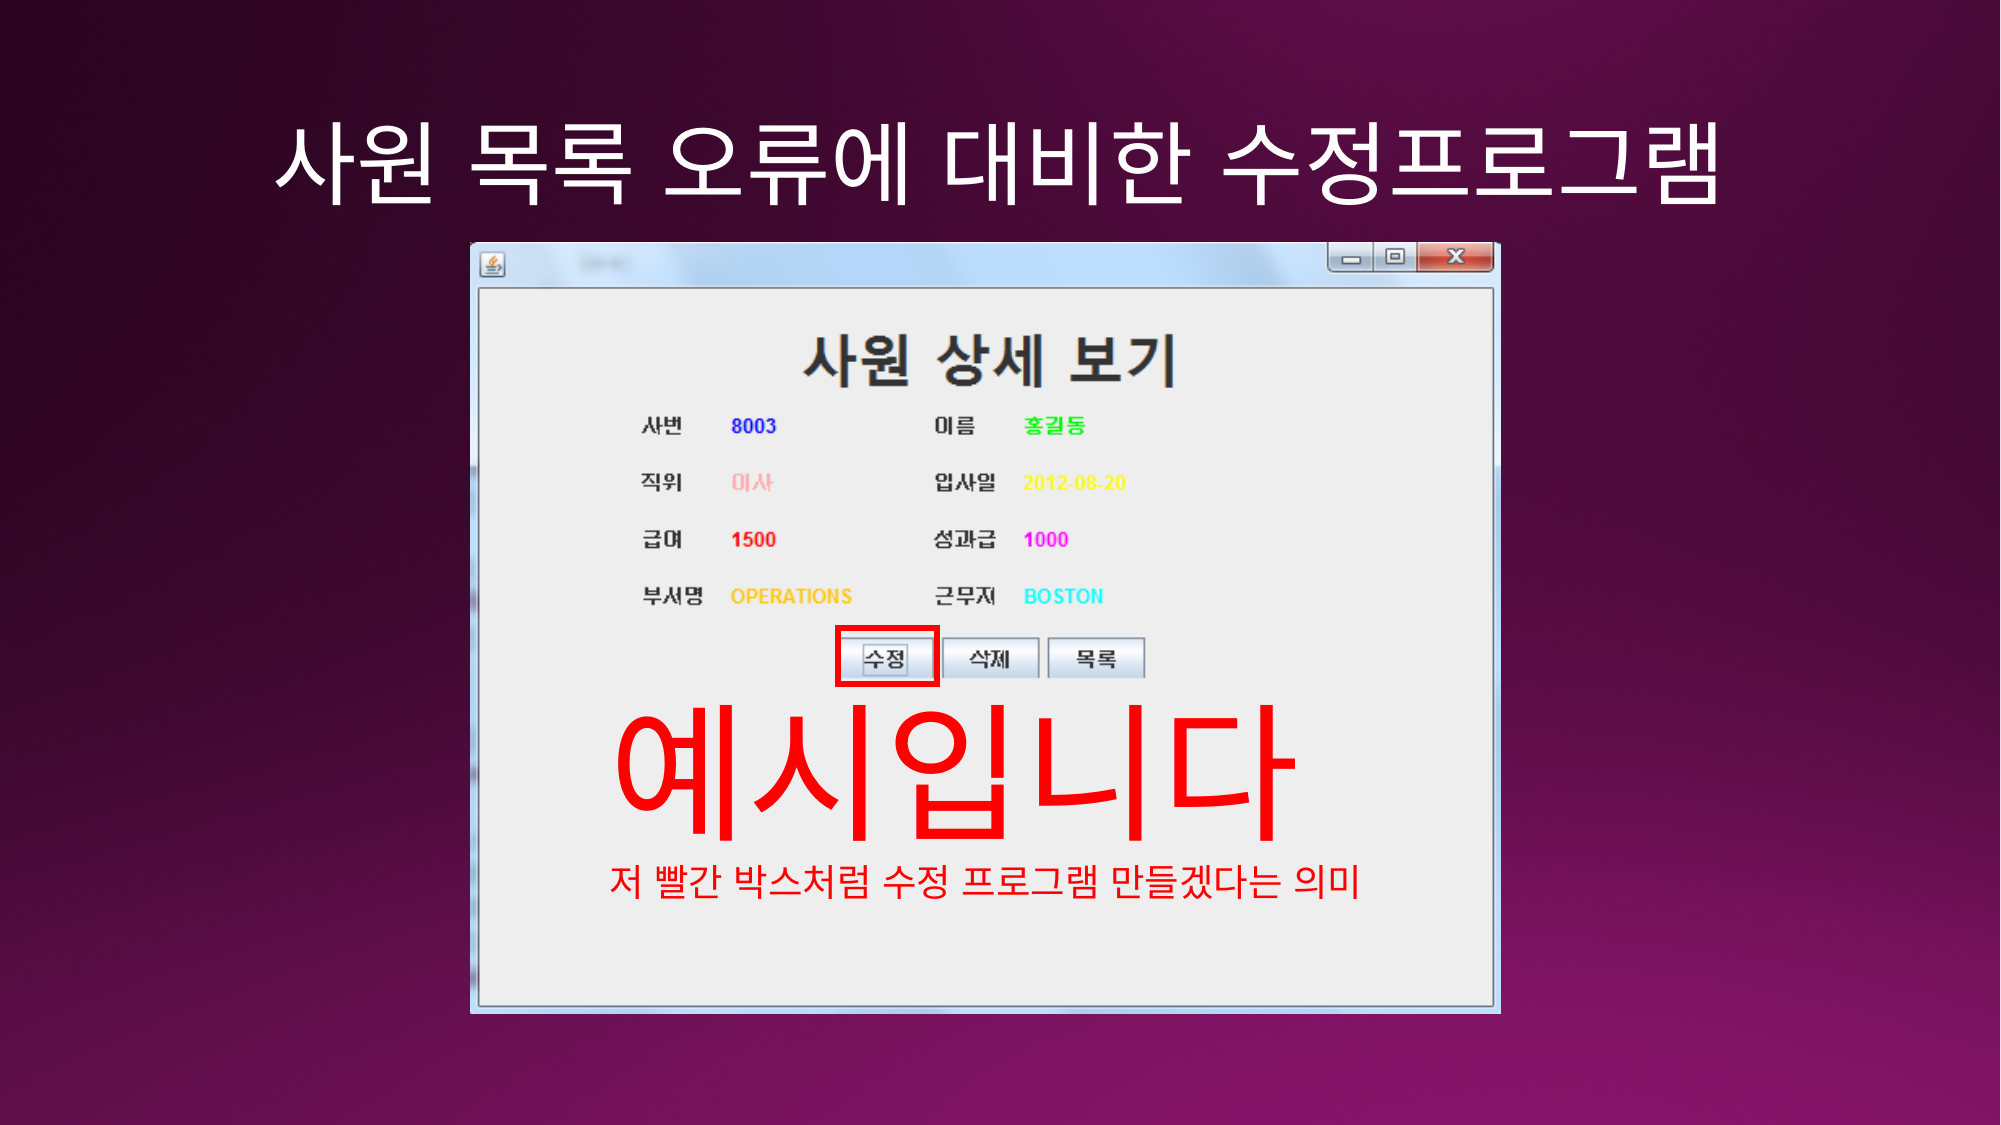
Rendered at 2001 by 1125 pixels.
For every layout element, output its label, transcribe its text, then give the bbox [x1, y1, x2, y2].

title 사원 목록 오류에 대비한 수정프로그램 [137, 59, 1863, 278]
picture [0, 0, 2001, 1125]
